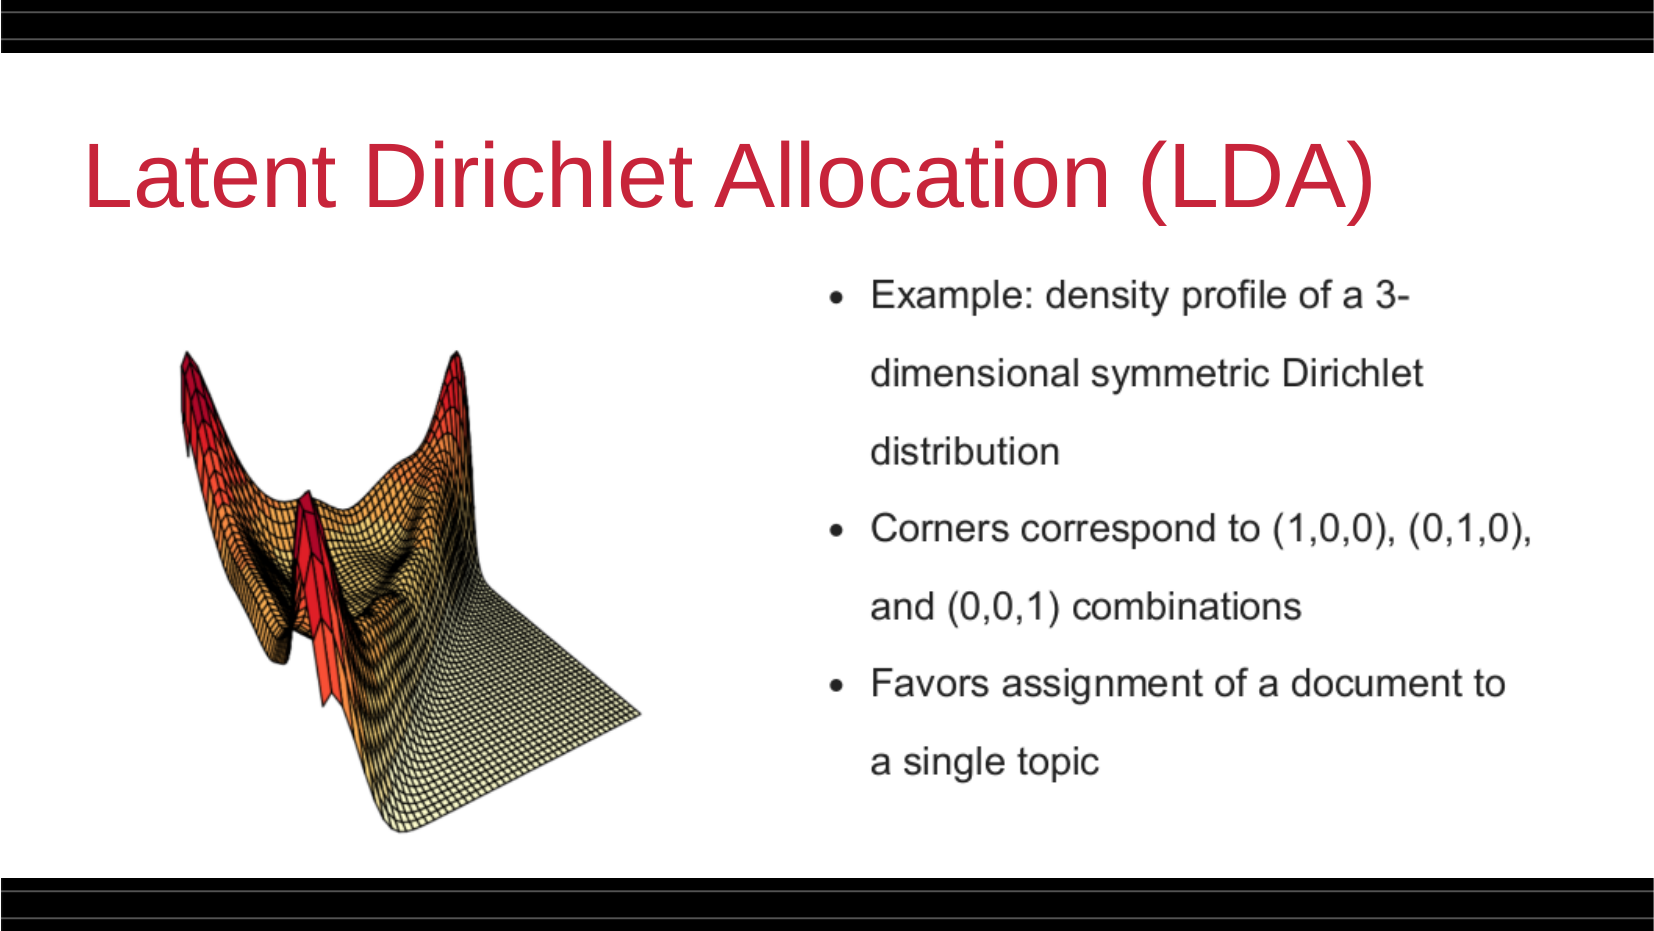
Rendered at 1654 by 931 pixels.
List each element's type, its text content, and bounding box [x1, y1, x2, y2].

picture [106, 230, 1566, 839]
picture [1, 878, 1654, 931]
picture [1, 0, 1654, 53]
text_box Latent Dirichlet Allocation (LDA) [82, 92, 1571, 248]
